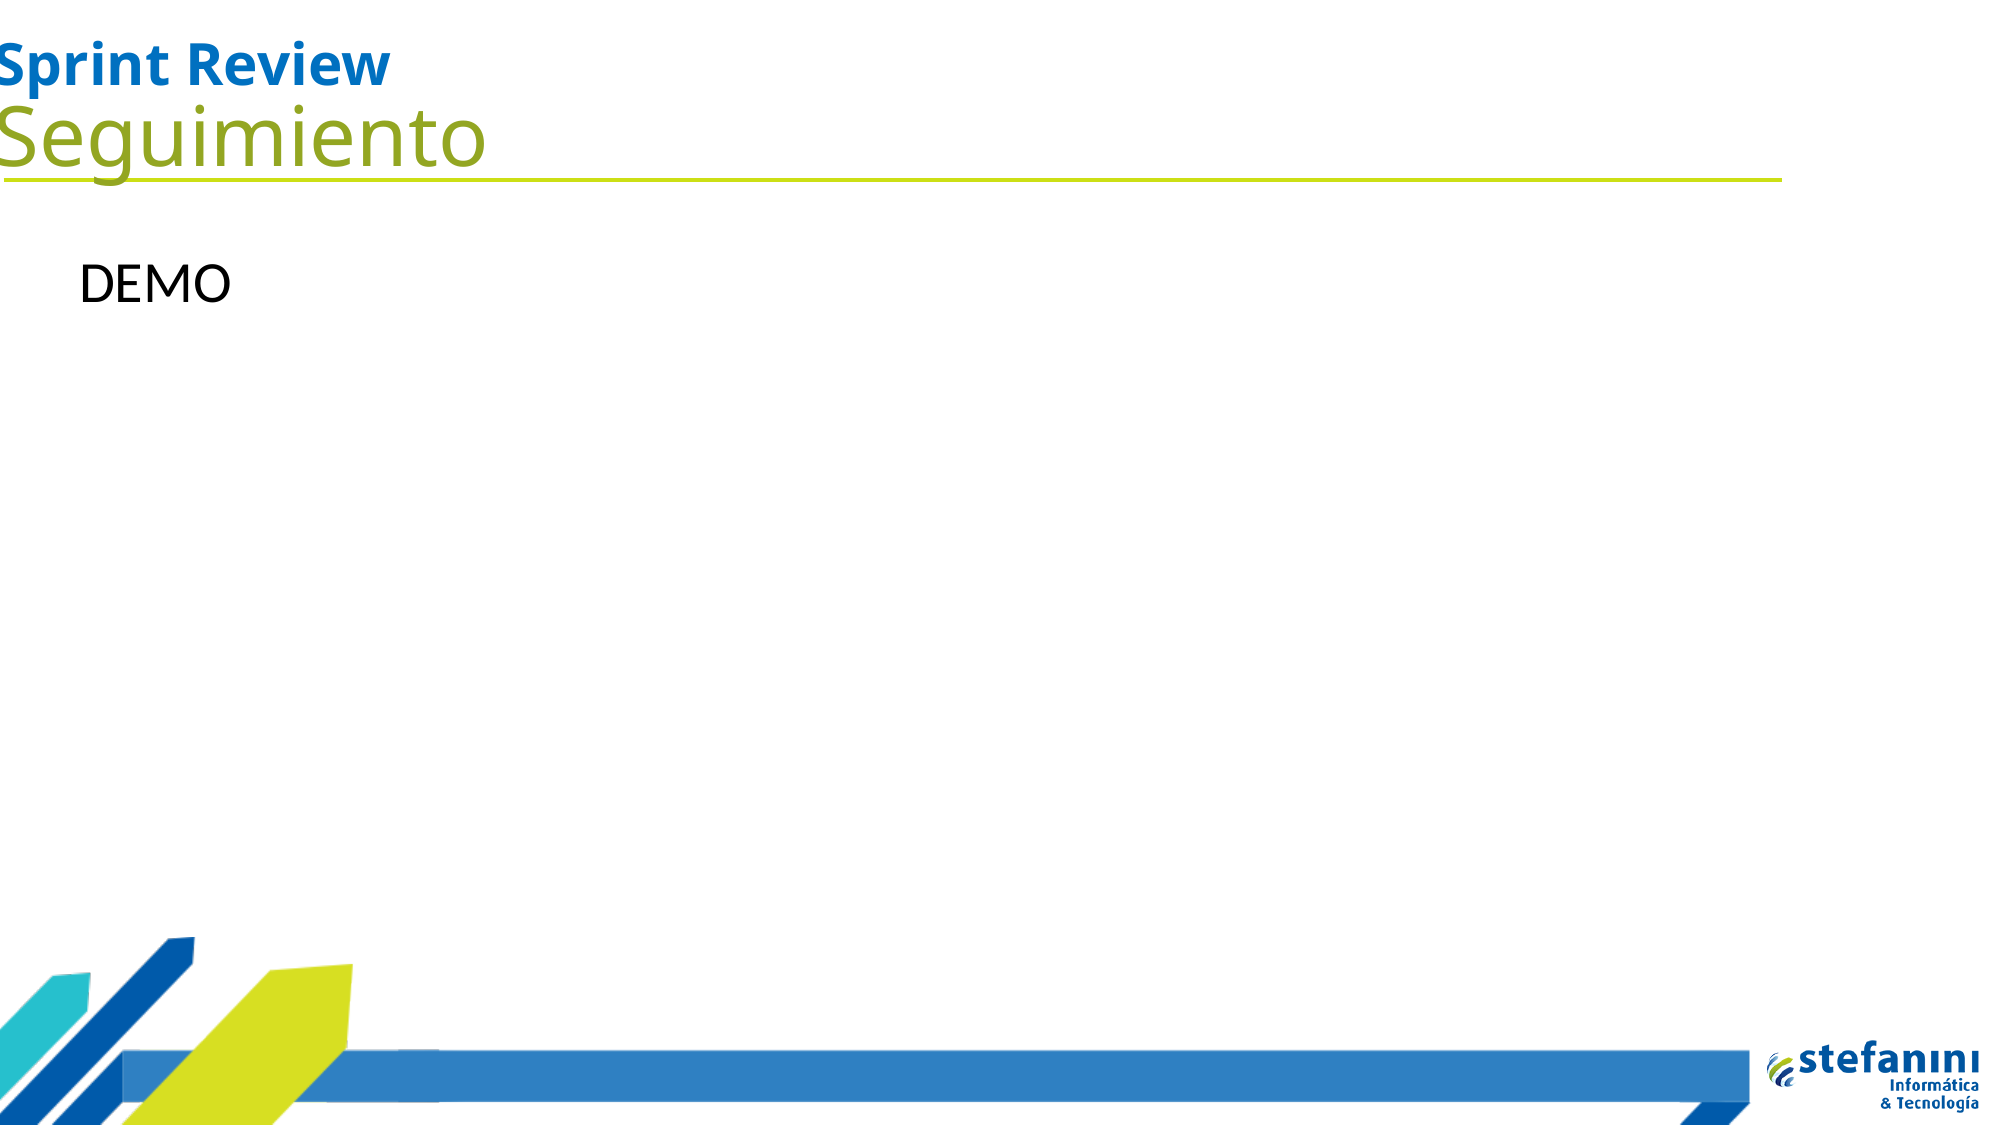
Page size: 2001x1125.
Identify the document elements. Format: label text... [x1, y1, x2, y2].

text_box DEMO [64, 236, 1817, 392]
slide_number [3, 1058, 454, 1119]
picture [0, 937, 1988, 1125]
text_box Sprint Review [0, 19, 406, 76]
text_box Seguimiento [0, 76, 504, 191]
